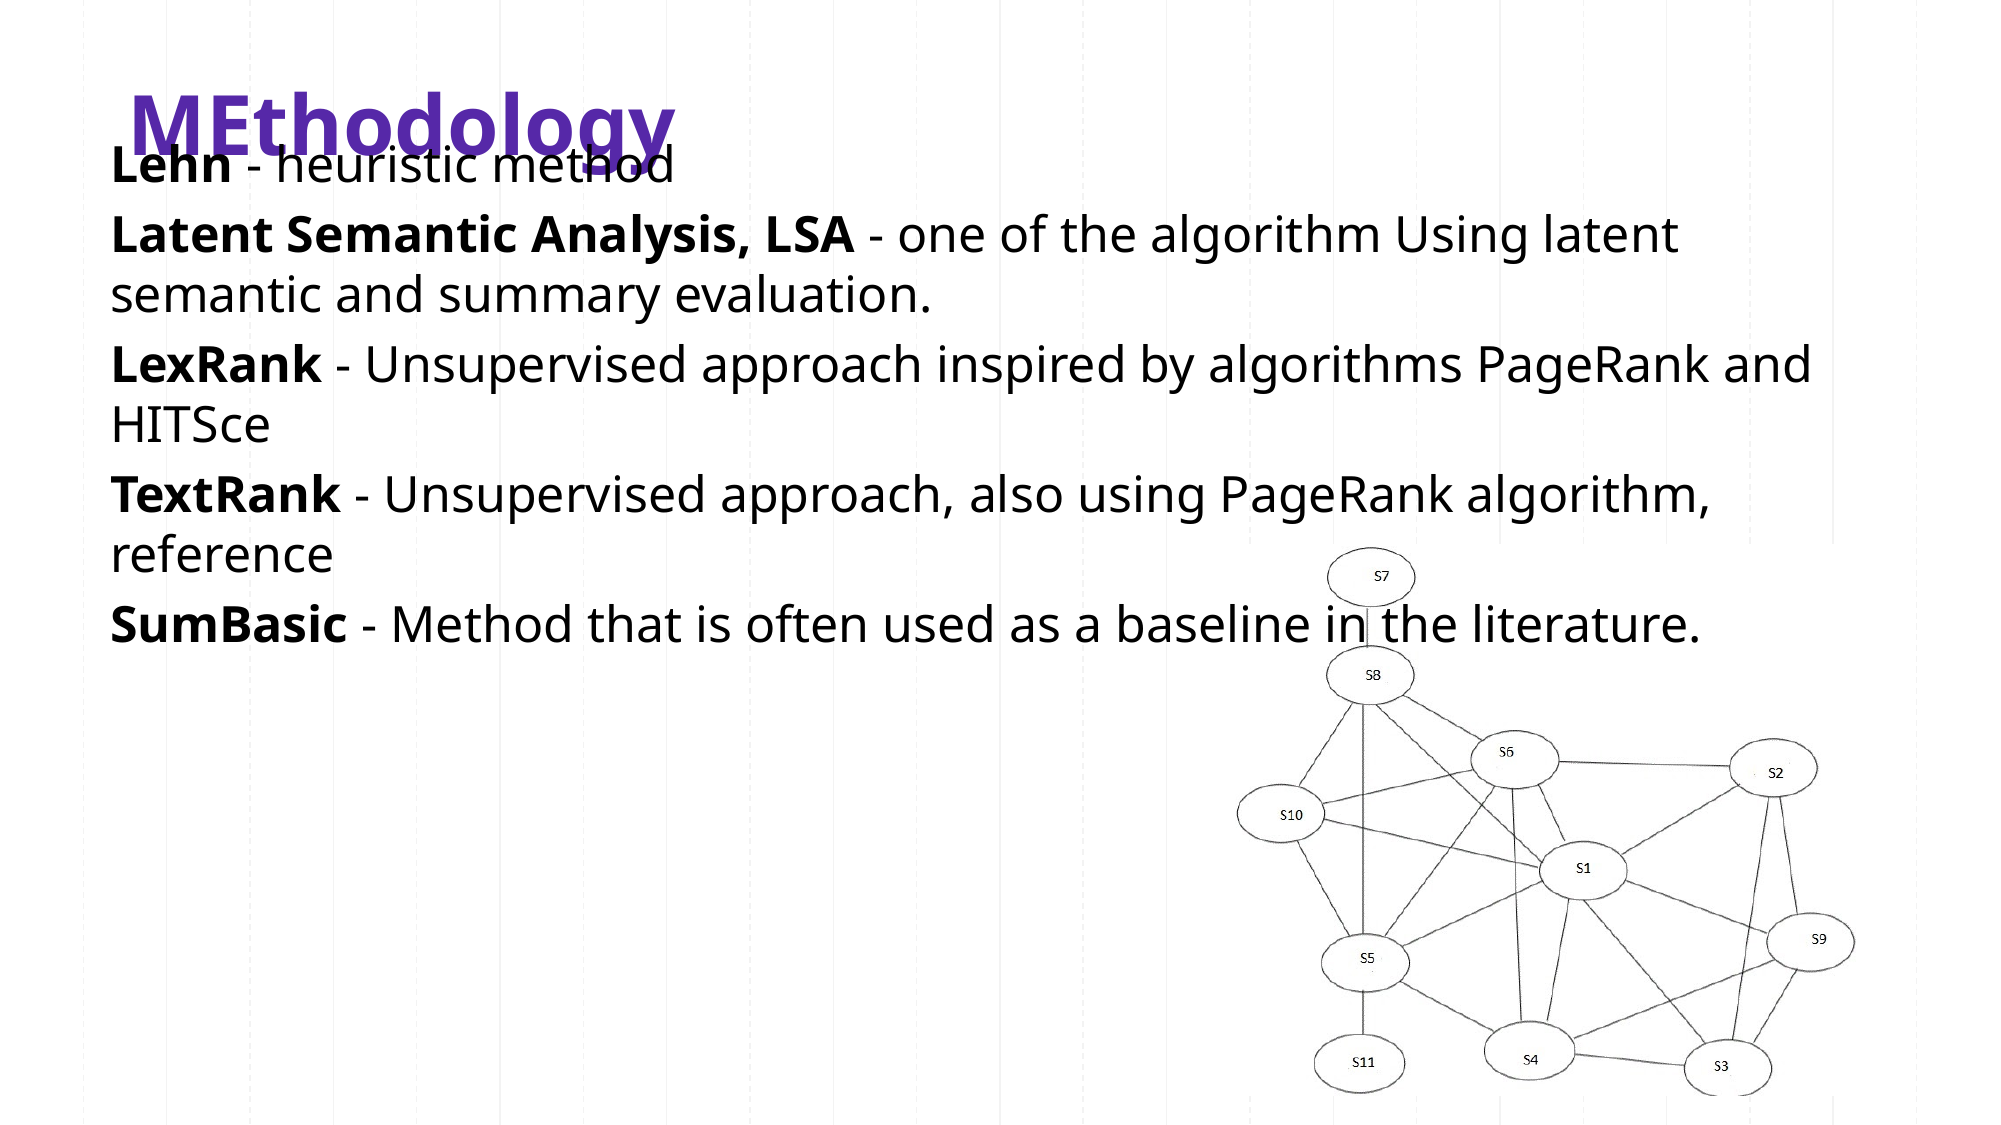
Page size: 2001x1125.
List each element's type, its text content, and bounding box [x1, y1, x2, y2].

picture [1235, 543, 1857, 1096]
title MEthodology [112, 64, 957, 194]
list Lehn - heuristic method Latent Semantic Analysis, LSA - one of the algorithm Using latent semantic and summary evaluation. LexRank - Unsupervised approach inspired by algorithms PageRank and HITSce TextRank - Unsupervised approach, also using PageRank algorithm, reference SumBasic - Method that is often used as a baseline in the literature. [94, 233, 1857, 660]
